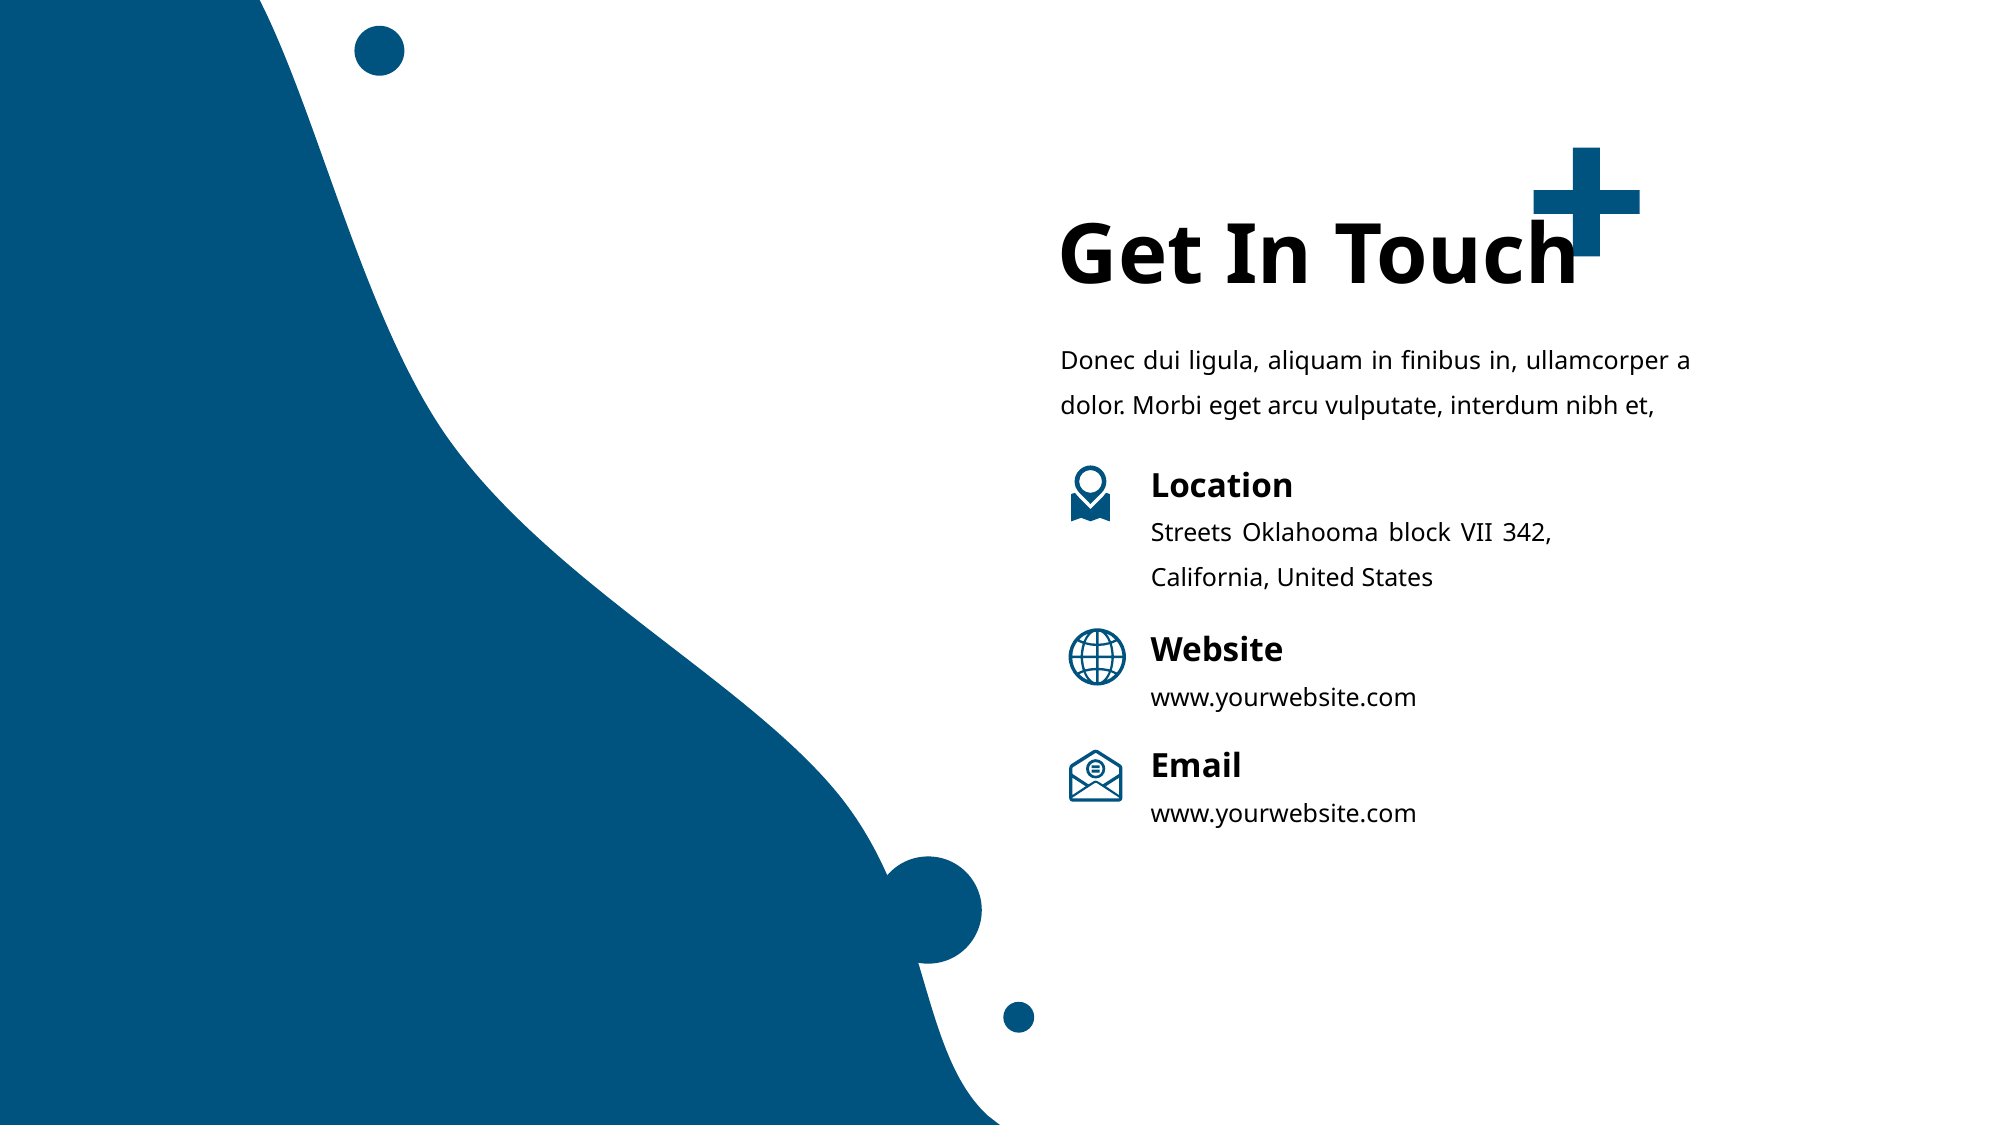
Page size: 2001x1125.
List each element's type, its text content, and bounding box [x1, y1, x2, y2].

text_box [1071, 492, 1110, 522]
text_box [1074, 465, 1107, 504]
text_box [1069, 749, 1123, 802]
text_box Streets Oklahooma block VII 342, California, United States [1135, 494, 1568, 600]
text_box [353, 24, 406, 77]
picture [165, 132, 920, 993]
title Get In Touch [1042, 147, 1806, 366]
text_box Location [1135, 436, 1526, 511]
text_box [920, 855, 983, 965]
text_box Website [1135, 600, 1526, 676]
text_box Donec dui ligula, aliquam in finibus in, ullamcorper a dolor. Morbi eget arcu vulputate, interdum nibh et, [1045, 366, 1707, 428]
text_box www.yourwebsite.com [1135, 792, 1526, 836]
text_box Email [1135, 717, 1526, 792]
text_box www.yourwebsite.com [1135, 676, 1526, 717]
text_box [1002, 1000, 1036, 1034]
text_box [1068, 628, 1126, 686]
text_box [0, 0, 1002, 1125]
